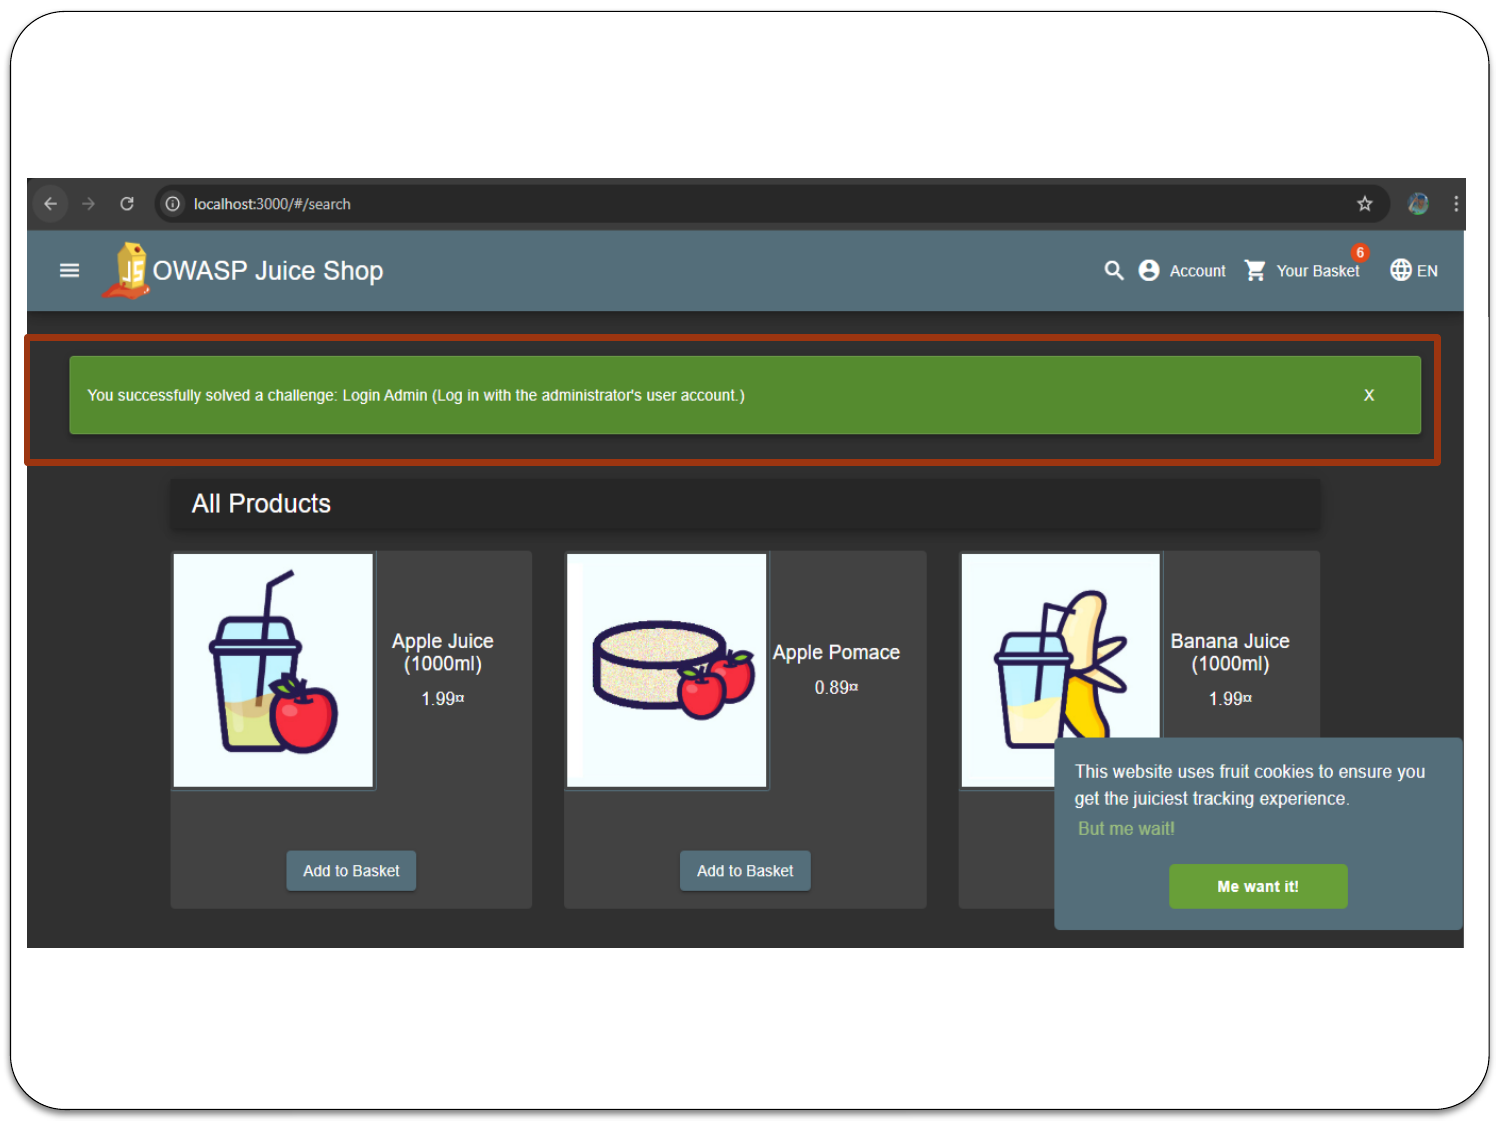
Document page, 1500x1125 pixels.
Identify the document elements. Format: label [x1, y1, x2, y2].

picture [27, 178, 1466, 948]
